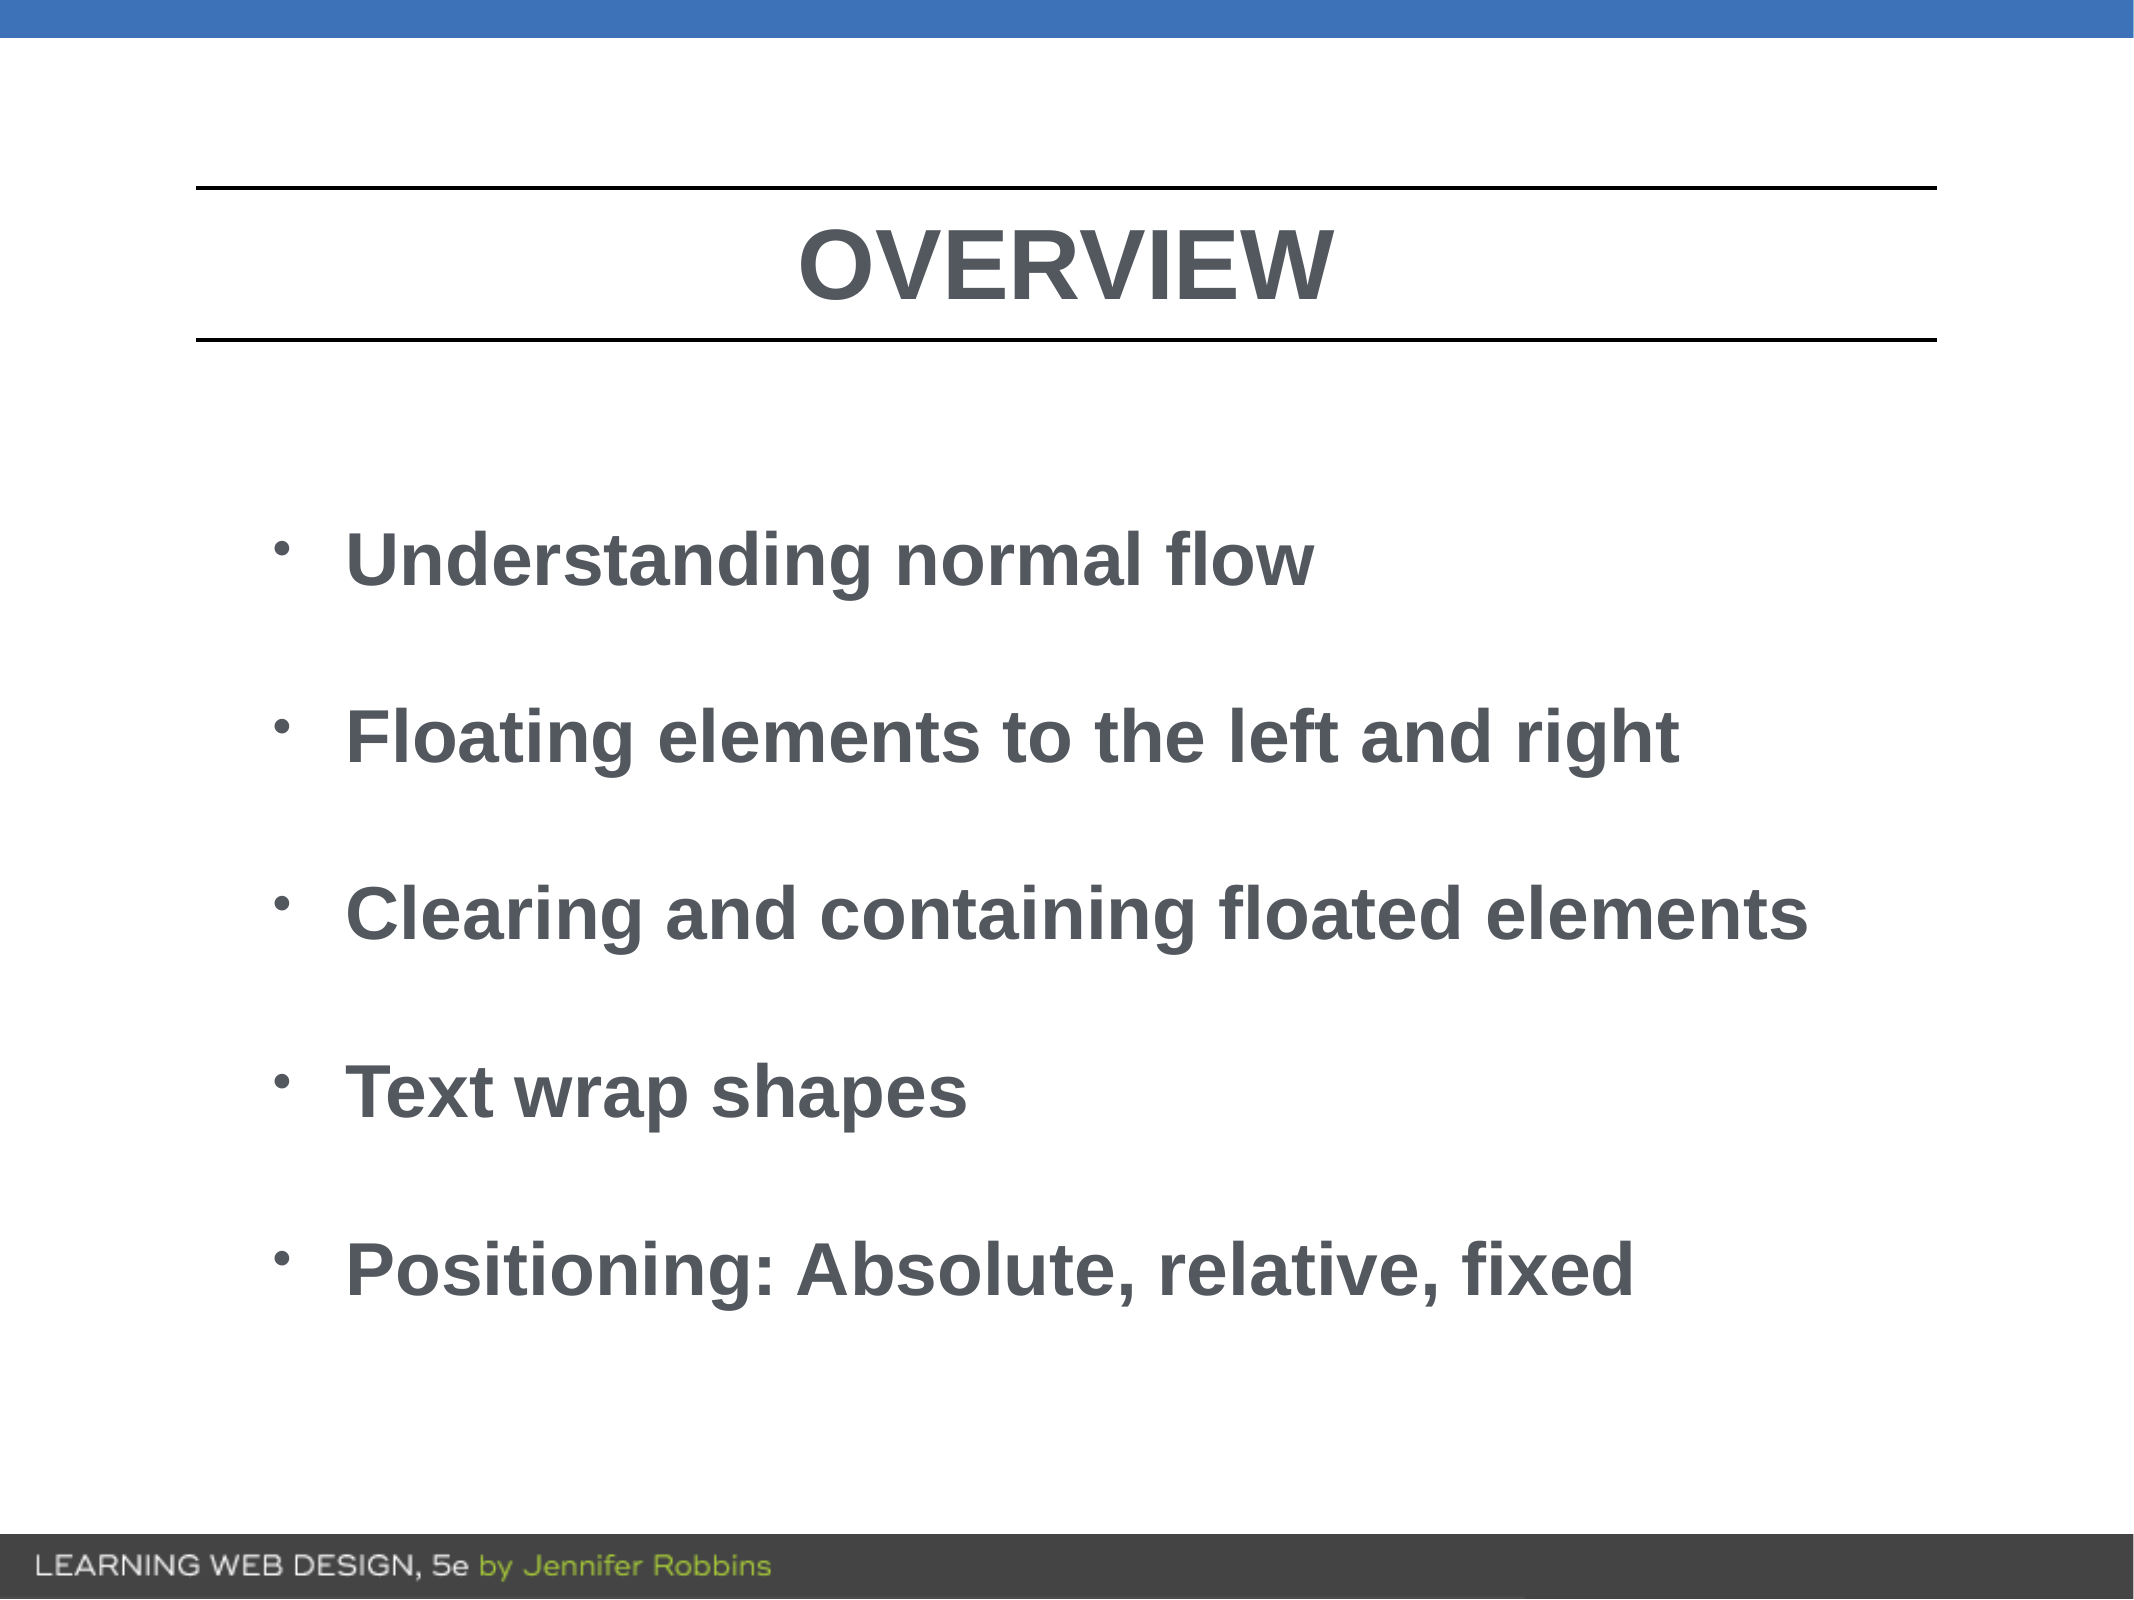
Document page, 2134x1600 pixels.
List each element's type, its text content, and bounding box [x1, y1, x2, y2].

list Understanding normal flow Floating elements to the left and right Clearing and containing floated elements Text wrap shapes Positioning: Absolute, relative, fixed [263, 490, 1870, 1330]
picture [0, 1534, 2134, 1599]
